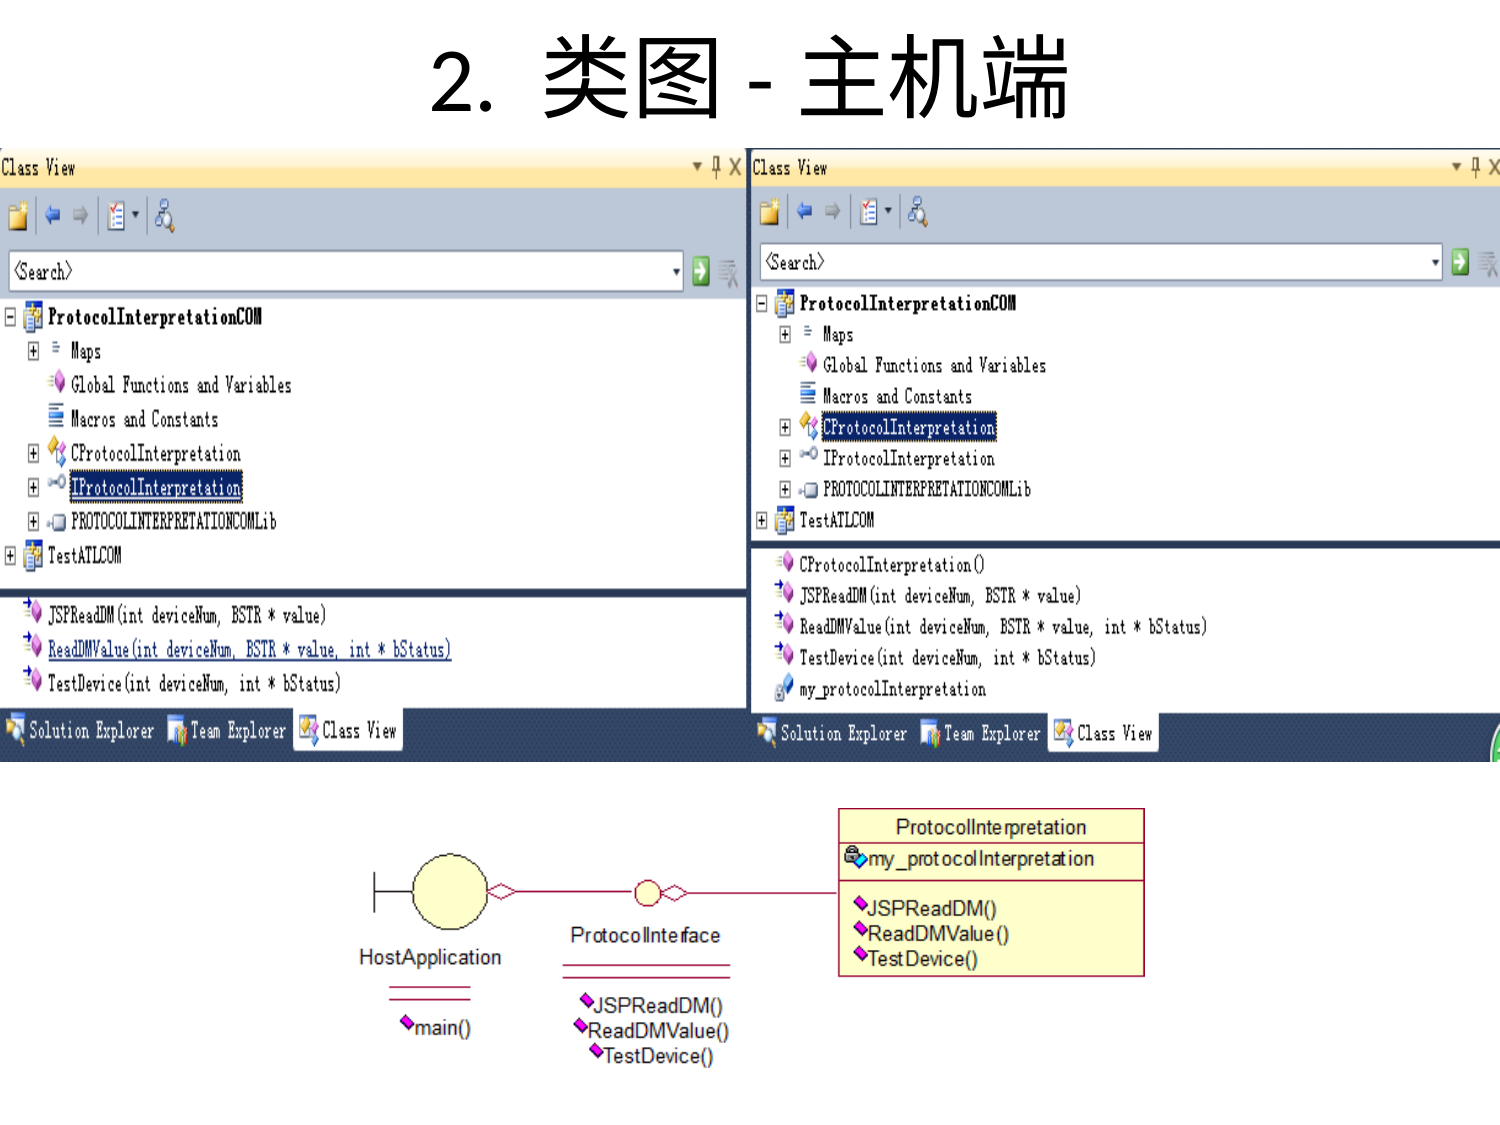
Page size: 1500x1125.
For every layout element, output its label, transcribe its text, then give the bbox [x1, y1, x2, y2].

title 2. 类图-主机端 [75, 0, 1425, 147]
picture [355, 808, 1145, 1091]
picture [0, 148, 1500, 762]
